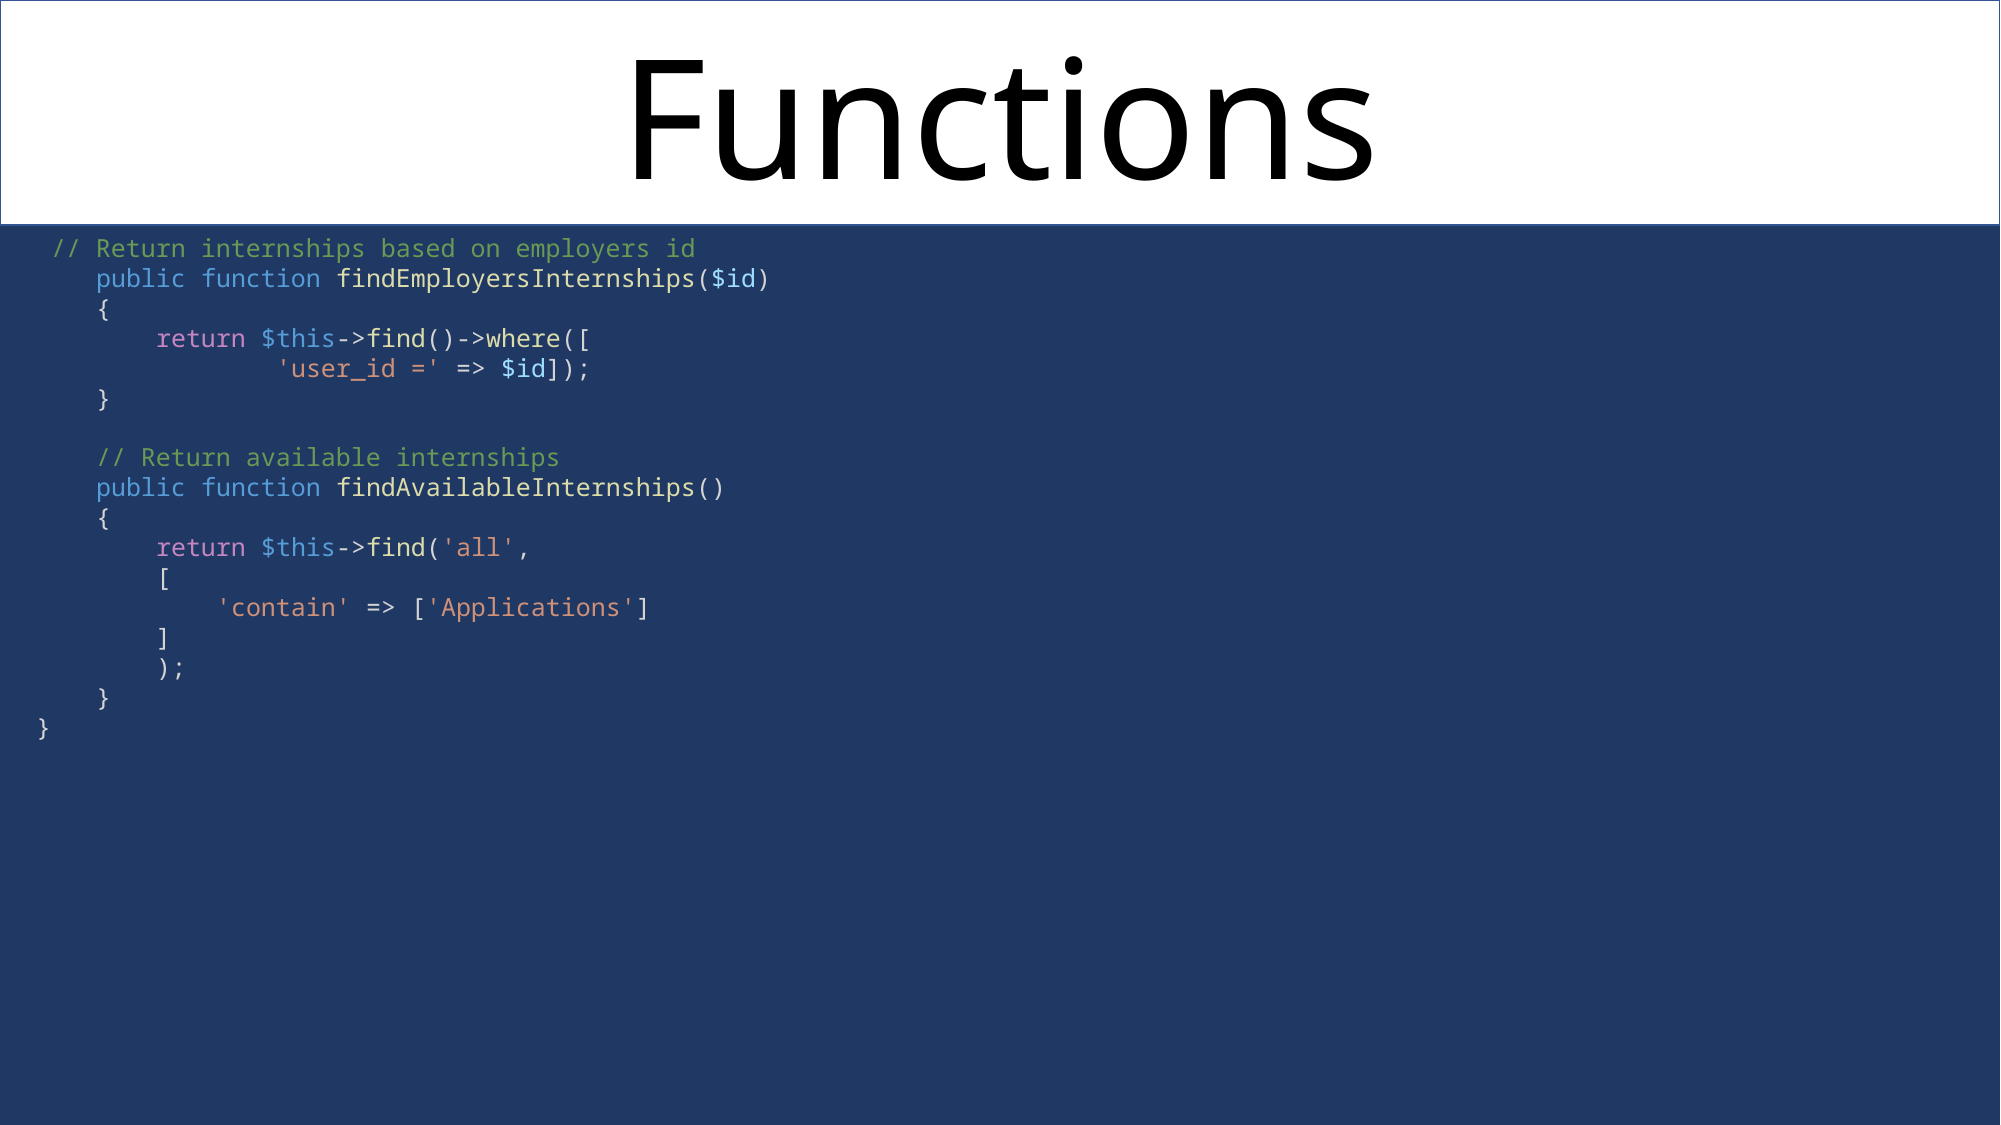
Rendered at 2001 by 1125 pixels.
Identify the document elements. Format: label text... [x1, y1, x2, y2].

text_box Functions [0, 0, 2000, 226]
text_box // Return internships based on employers id public function findEmployersInternships($id) { return $this->find()->where([ 'user_id =' => $id]); } // Return available internships public function findAvailableInternships() { return $this->find('all', [ 'contain' => ['Applications'] ] ); } } [21, 224, 970, 749]
